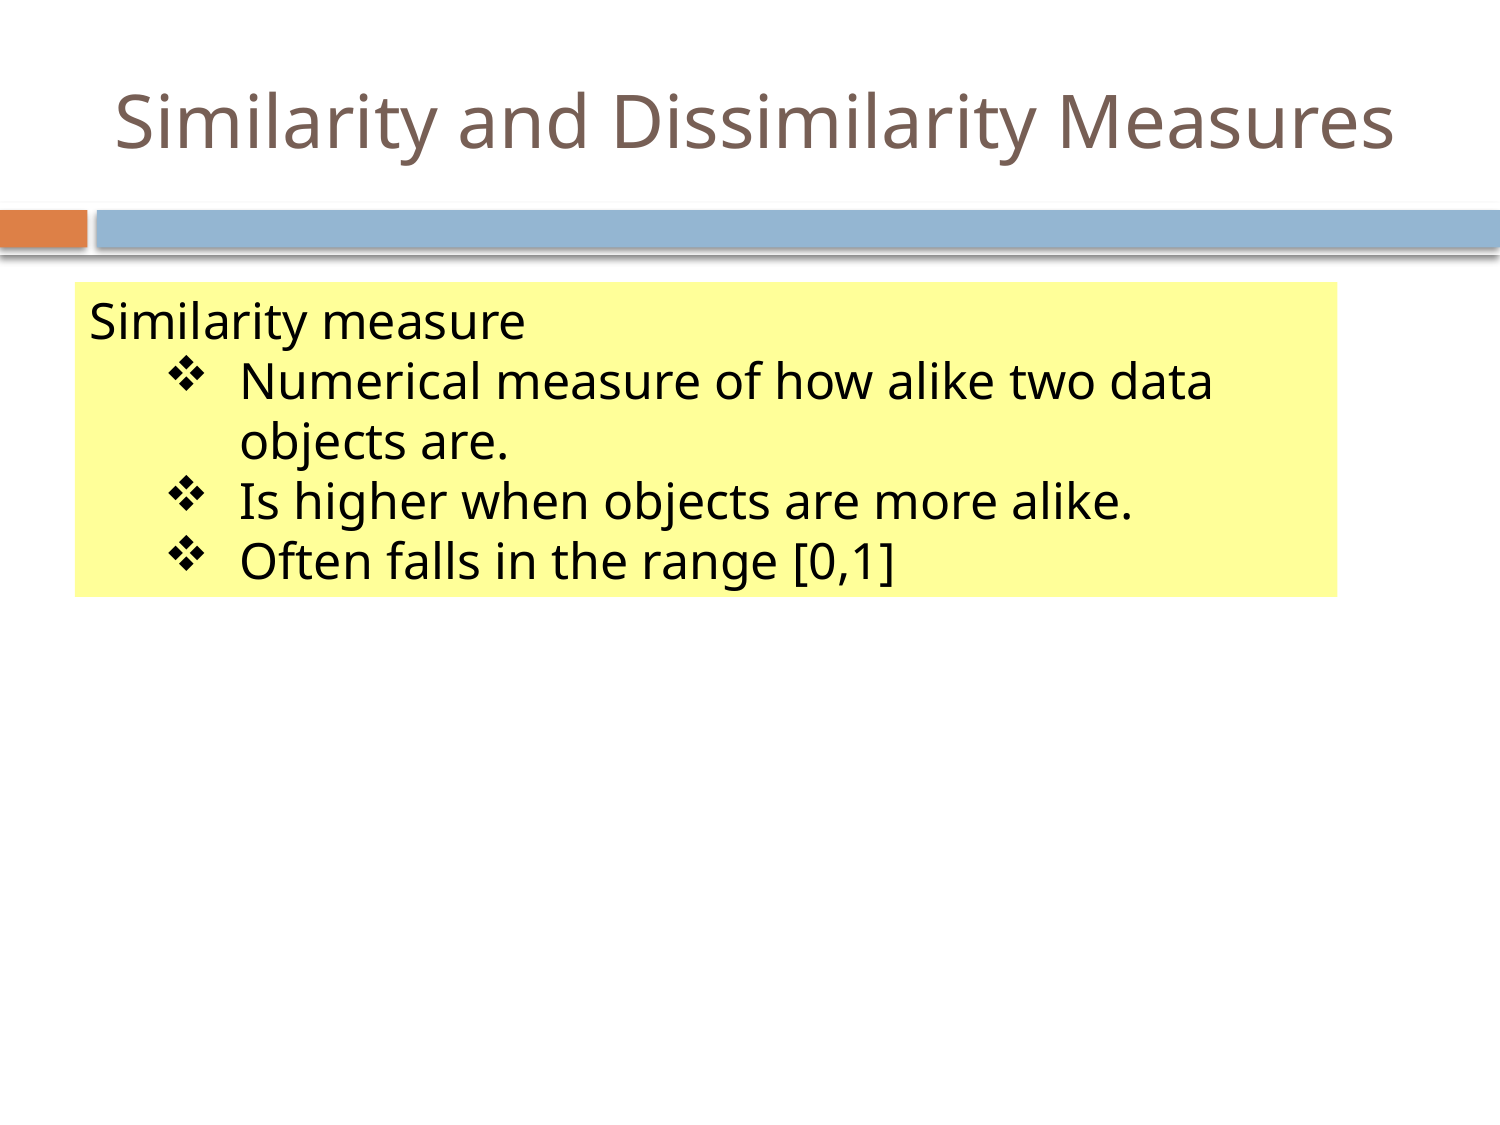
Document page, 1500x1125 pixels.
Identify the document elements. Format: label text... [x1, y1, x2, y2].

text_box Similarity measure Numerical measure of how alike two data objects are. Is higher when objects are more alike. Often falls in the range [0,1] [74, 282, 1338, 597]
title Similarity and Dissimilarity Measures [99, 37, 1438, 200]
